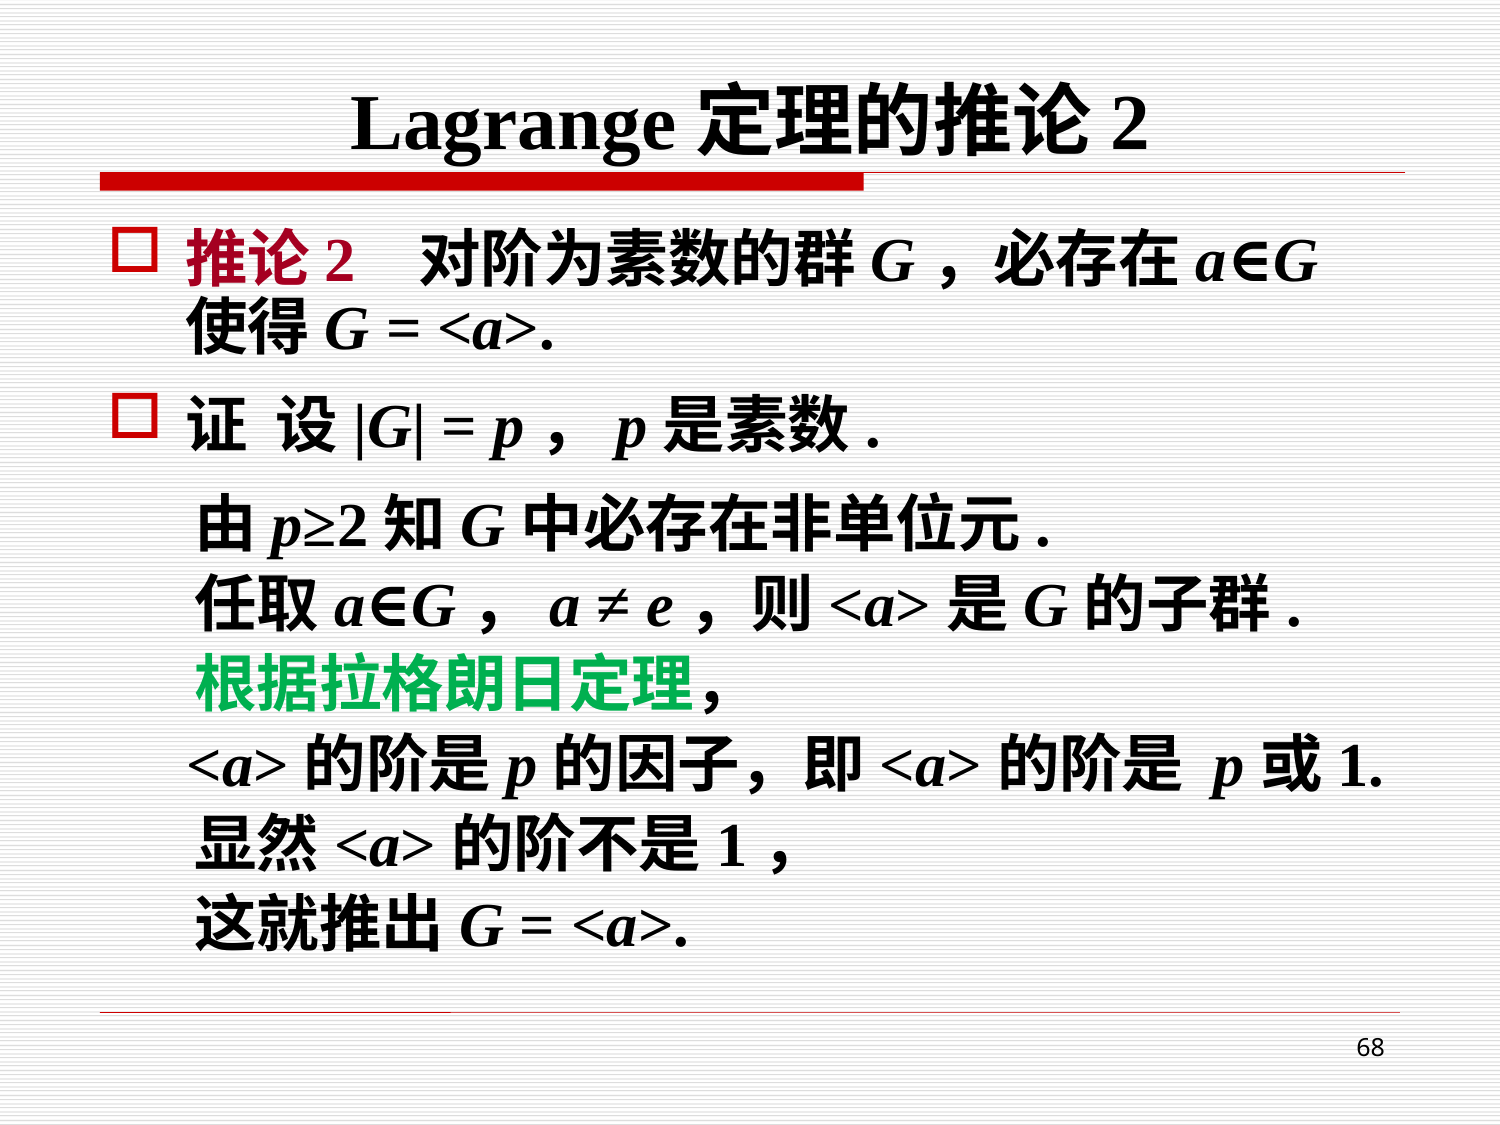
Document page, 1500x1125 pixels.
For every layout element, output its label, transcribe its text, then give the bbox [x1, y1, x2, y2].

title Lagrange定理的推论2 [94, 50, 1407, 173]
list 推论2 对阶为素数的群G，必存在a∈G使得G = <a>. 证 设|G| = p，p是素数. 由p≥2知G中必存在非单位元. 任取a∈G，a ≠ e，则<a>是G的子群. 根据拉格朗日定理， <a>的阶是p的因子，即<a>的阶是 p或1. 显然<a>的阶不是1， 这就推出G = <a>. [92, 220, 1406, 1012]
slide_number 68 [1074, 1024, 1401, 1103]
picture [0, 0, 1500, 1125]
